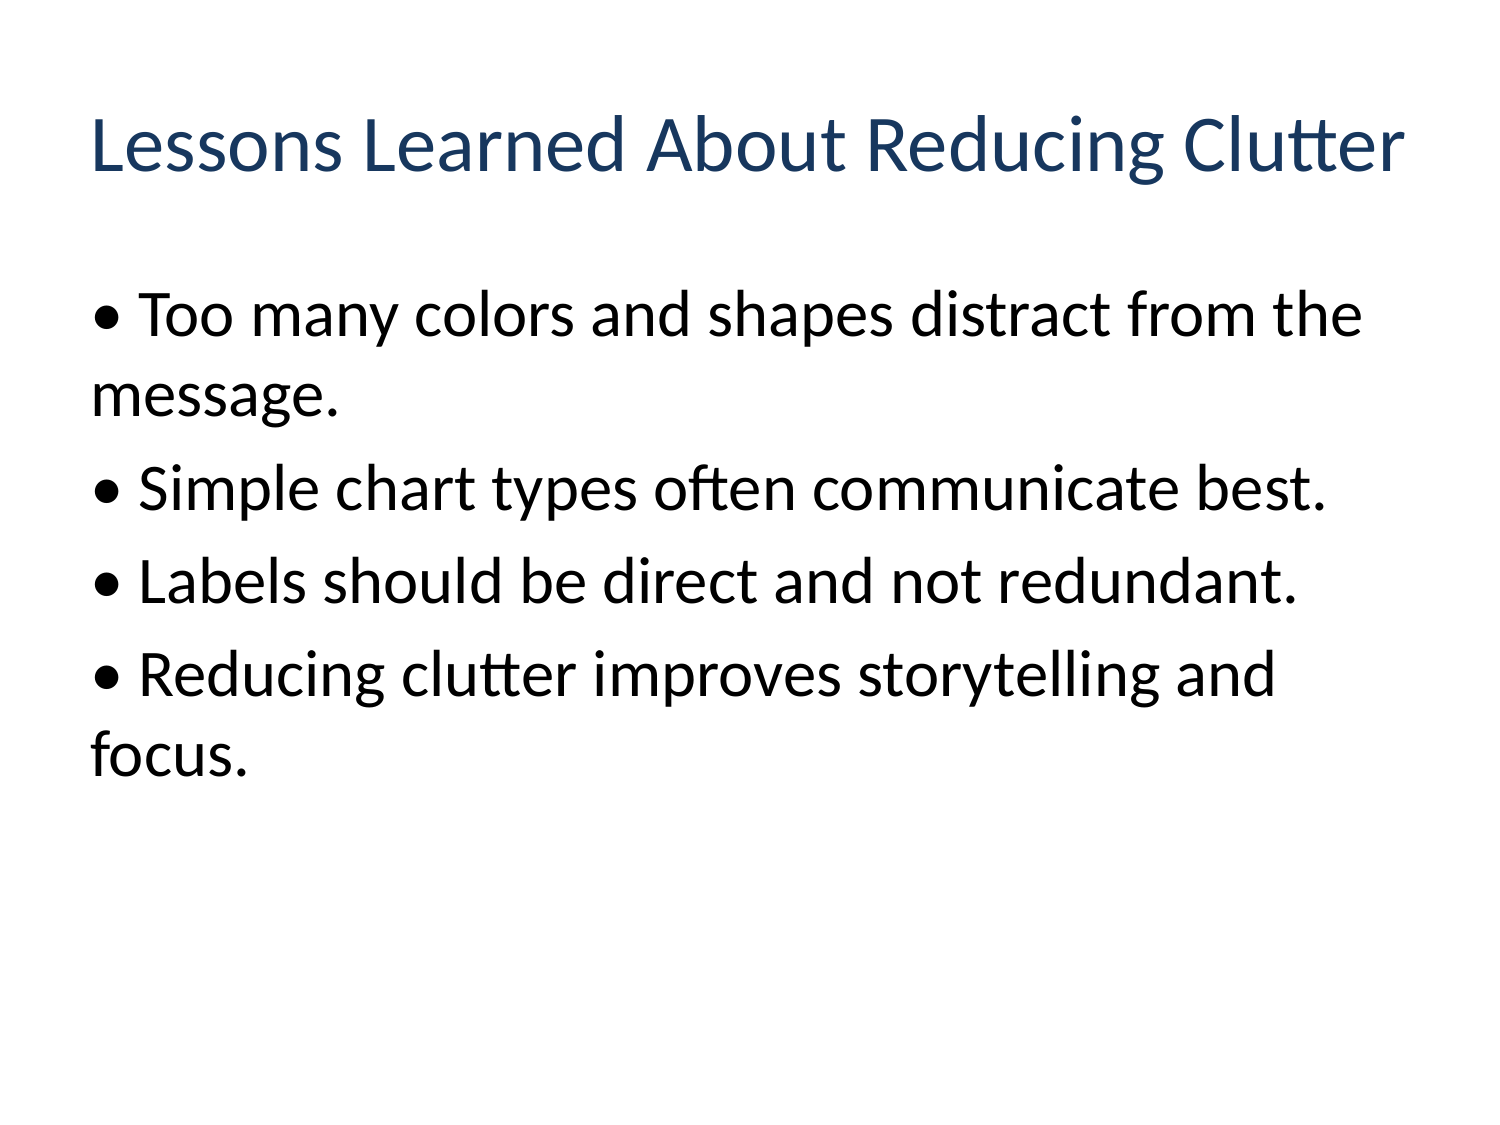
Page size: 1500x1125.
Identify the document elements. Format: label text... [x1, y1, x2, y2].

list • Too many colors and shapes distract from the message. • Simple chart types often communicate best. • Labels should be direct and not redundant. • Reducing clutter improves storytelling and focus. [75, 262, 1425, 1005]
title Lessons Learned About Reducing Clutter [75, 45, 1425, 233]
